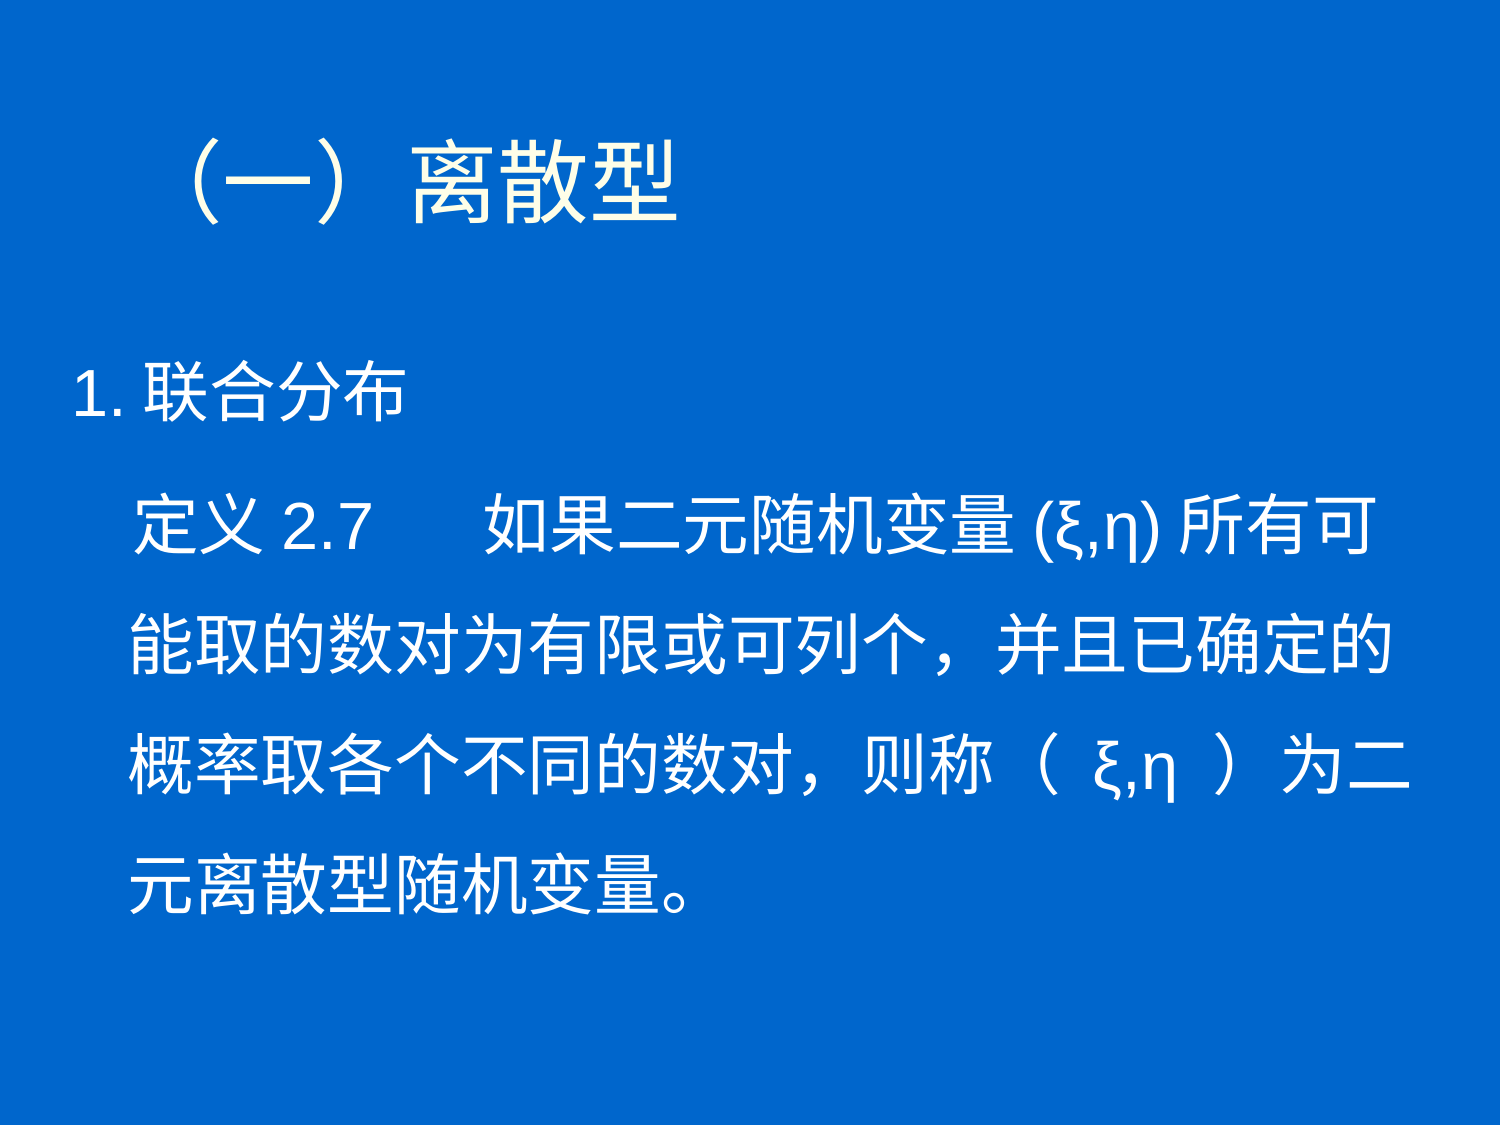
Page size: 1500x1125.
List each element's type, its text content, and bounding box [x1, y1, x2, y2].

list 1.联合分布 定义2.7 如果二元随机变量(ξ,η)所有可能取的数对为有限或可列个，并且已确定的概率取各个不同的数对，则称（ ξ,η ）为二元离散型随机变量。 [56, 302, 1444, 989]
title （一）离散型 [56, 136, 757, 224]
